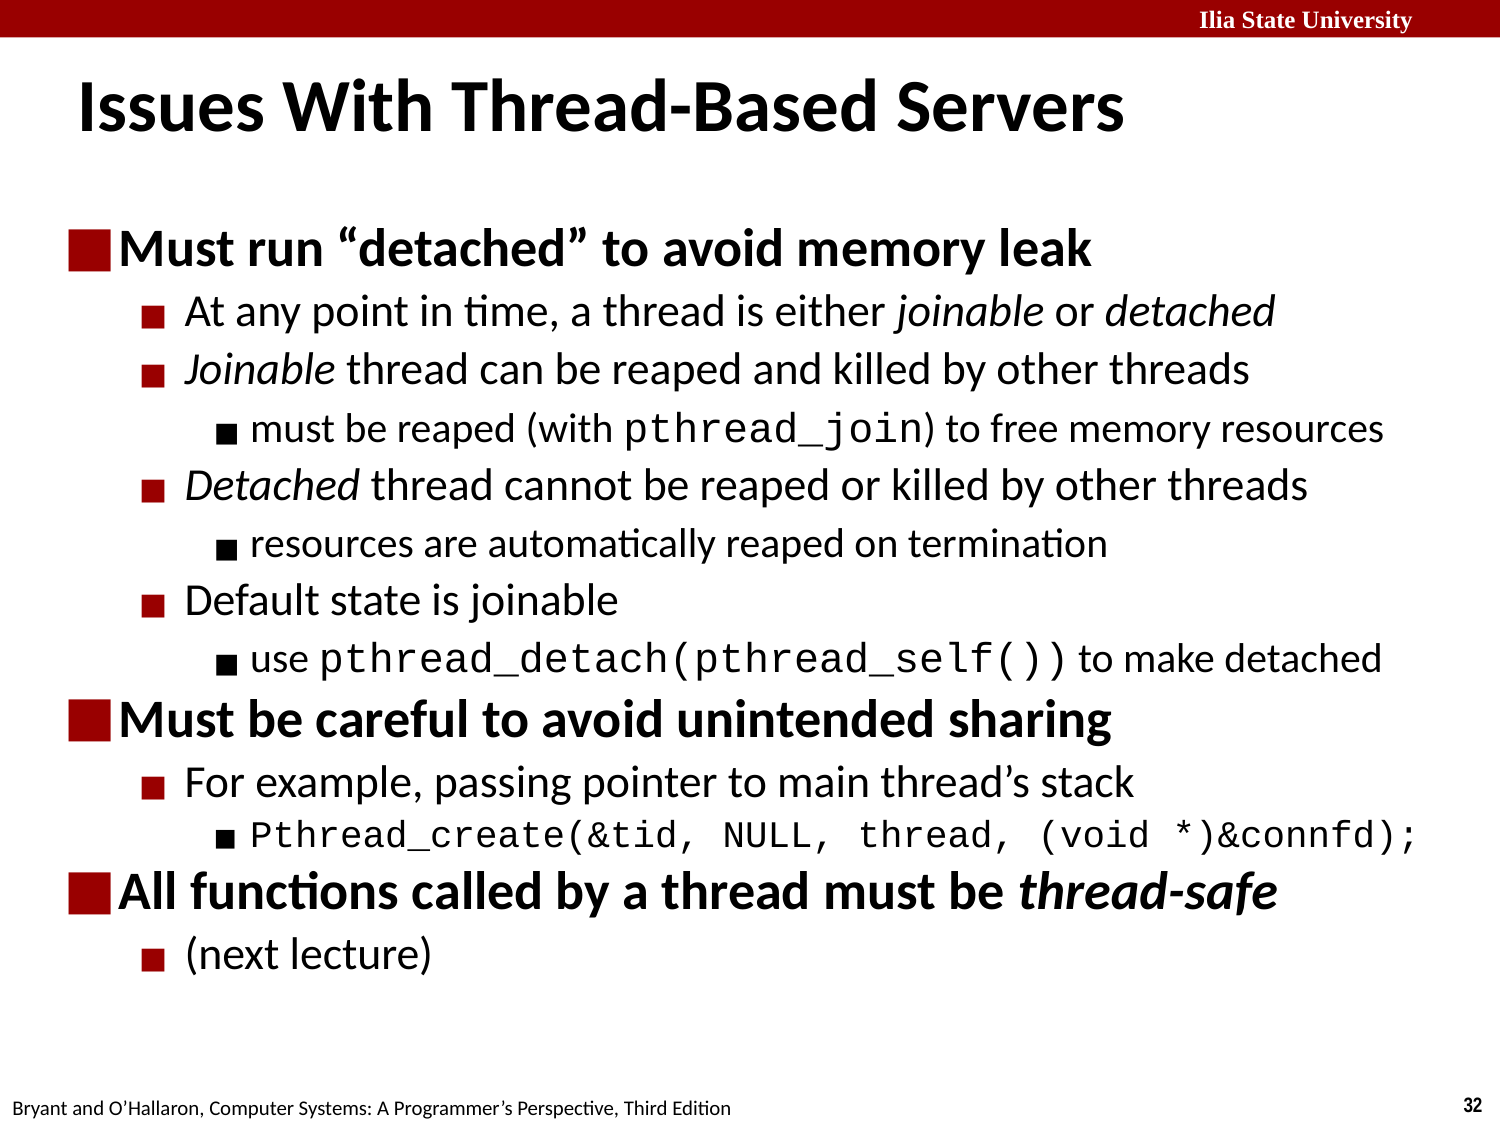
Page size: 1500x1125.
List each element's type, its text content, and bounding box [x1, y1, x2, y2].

title Issues With Thread-Based Servers [62, 54, 1432, 149]
list Must run “detached” to avoid memory leak At any point in time, a thread is either joinable or detached Joinable thread can be reaped and killed by other threads must be reaped (with pthread_join) to free memory resources Detached thread cannot be reaped or killed by other threads resources are automatically reaped on termination Default state is joinable use pthread_detach(pthread_self()) to make detached Must be careful to avoid unintended sharing For example, passing pointer to main thread’s stack Pthread_create(&tid, NULL, thread, (void *)&connfd); All functions called by a thread must be thread-safe (next lecture) [47, 215, 1463, 1125]
